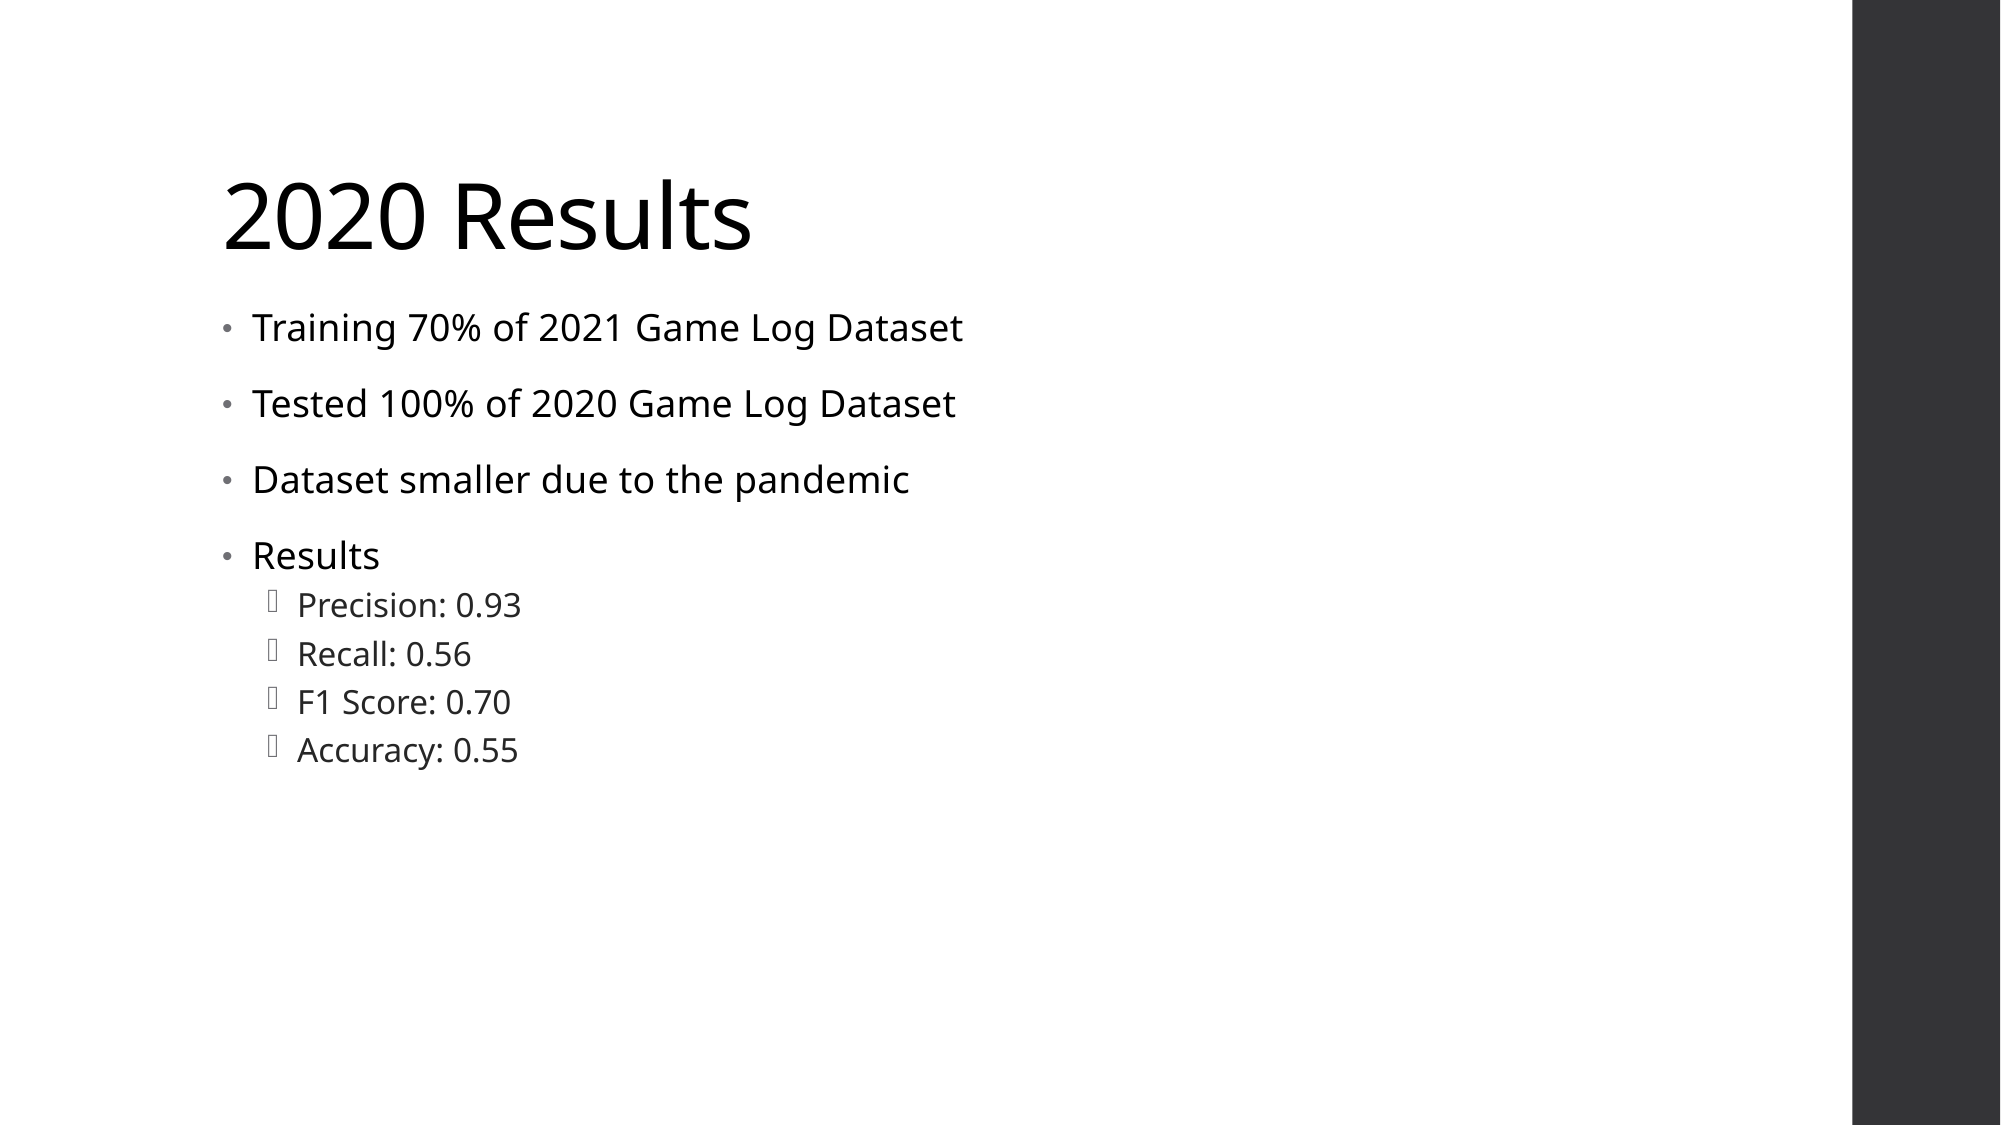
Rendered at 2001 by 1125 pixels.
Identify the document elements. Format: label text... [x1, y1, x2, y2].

list Training 70% of 2021 Game Log Dataset Tested 100% of 2020 Game Log Dataset Dataset smaller due to the pandemic Results Precision: 0.93 Recall: 0.56 F1 Score: 0.70 Accuracy: 0.55 [206, 299, 1617, 1014]
title 2020 Results [206, 60, 1797, 278]
